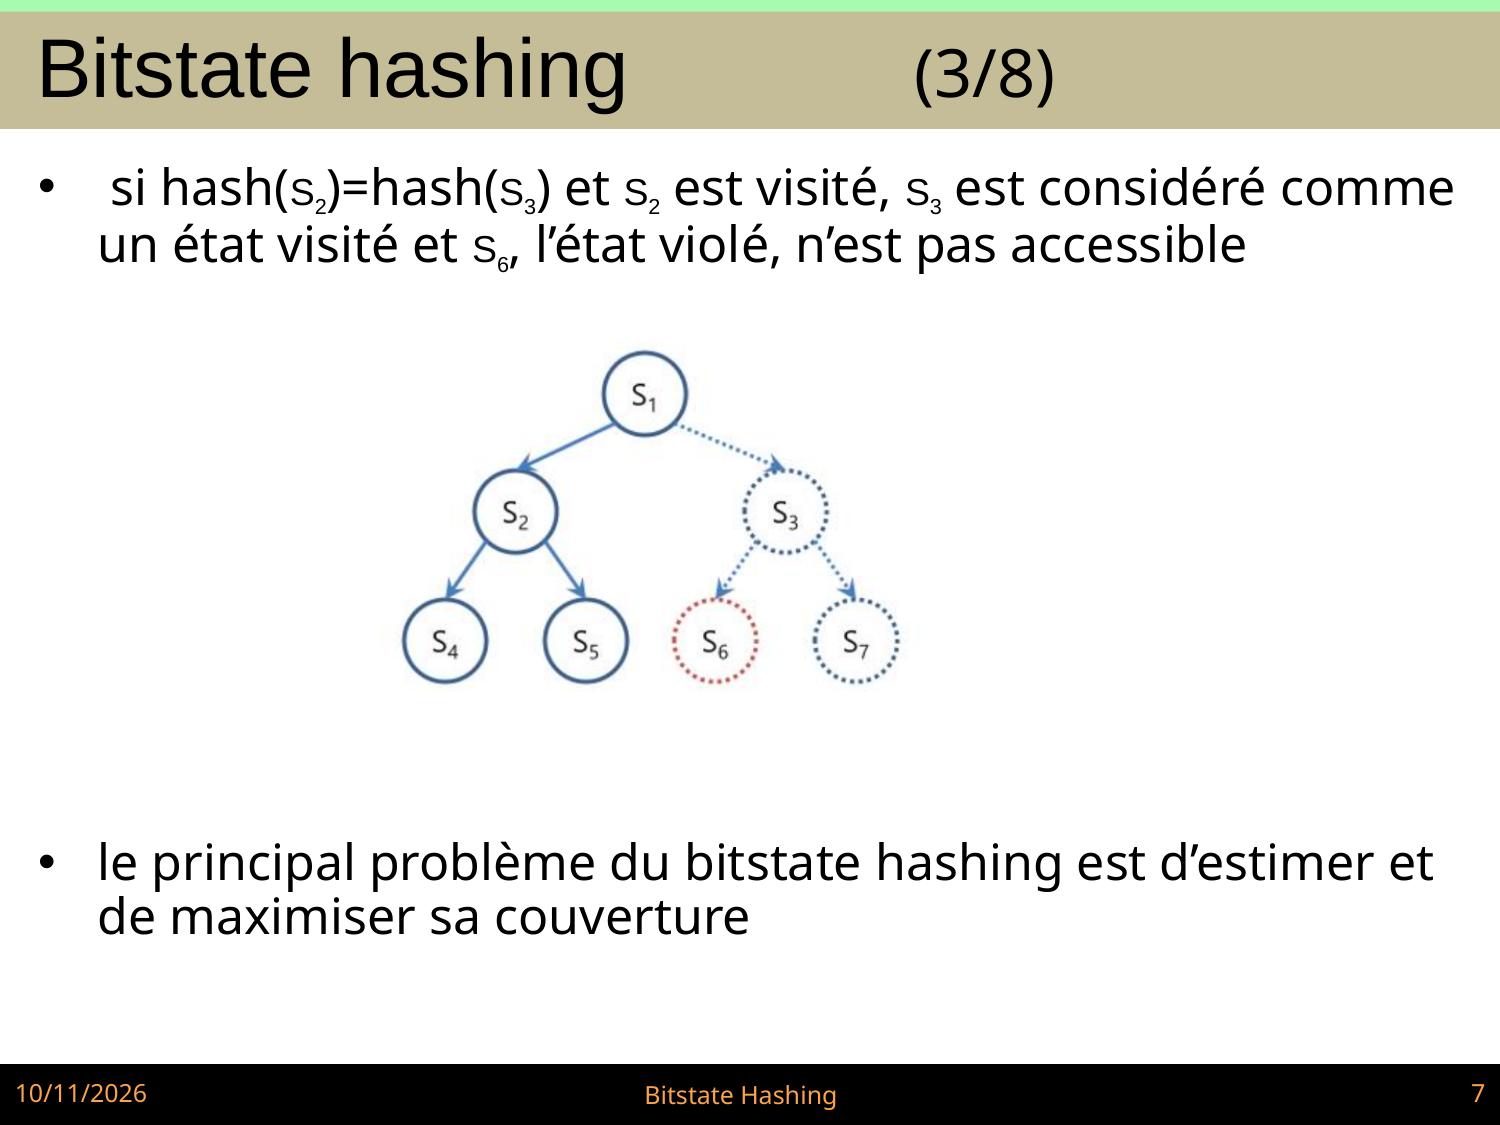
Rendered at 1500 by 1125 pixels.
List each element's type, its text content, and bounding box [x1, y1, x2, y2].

text_box 07/12/2022 [0, 1065, 187, 1125]
picture [271, 316, 1037, 692]
text_box Bitstate Hashing [187, 1065, 1277, 1125]
text_box 7 [1277, 1065, 1500, 1125]
title Bitstate hashing (3/8) [0, 11, 1500, 129]
text_box si hash(S2)=hash(S3) et S2 est visité, S3 est considéré comme un état visité et S6, l’état violé, n’est pas accessible le principal problème du bitstate hashing est d’estimer et de maximiser sa couverture [23, 152, 1477, 1055]
